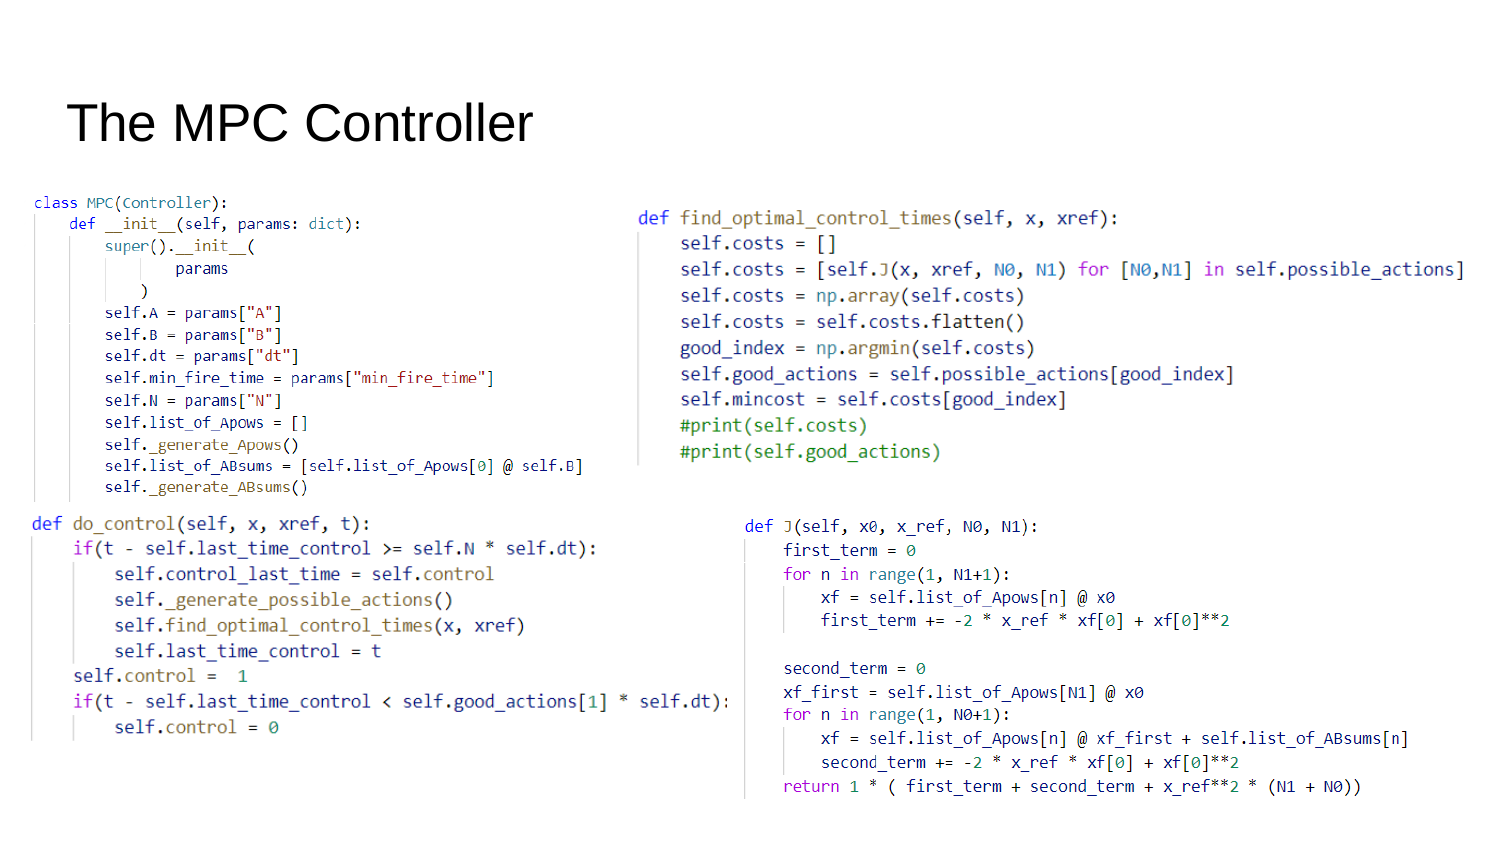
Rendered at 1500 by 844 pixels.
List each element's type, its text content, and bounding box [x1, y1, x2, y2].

title The MPC Controller [51, 72, 1449, 167]
picture [0, 184, 1500, 811]
